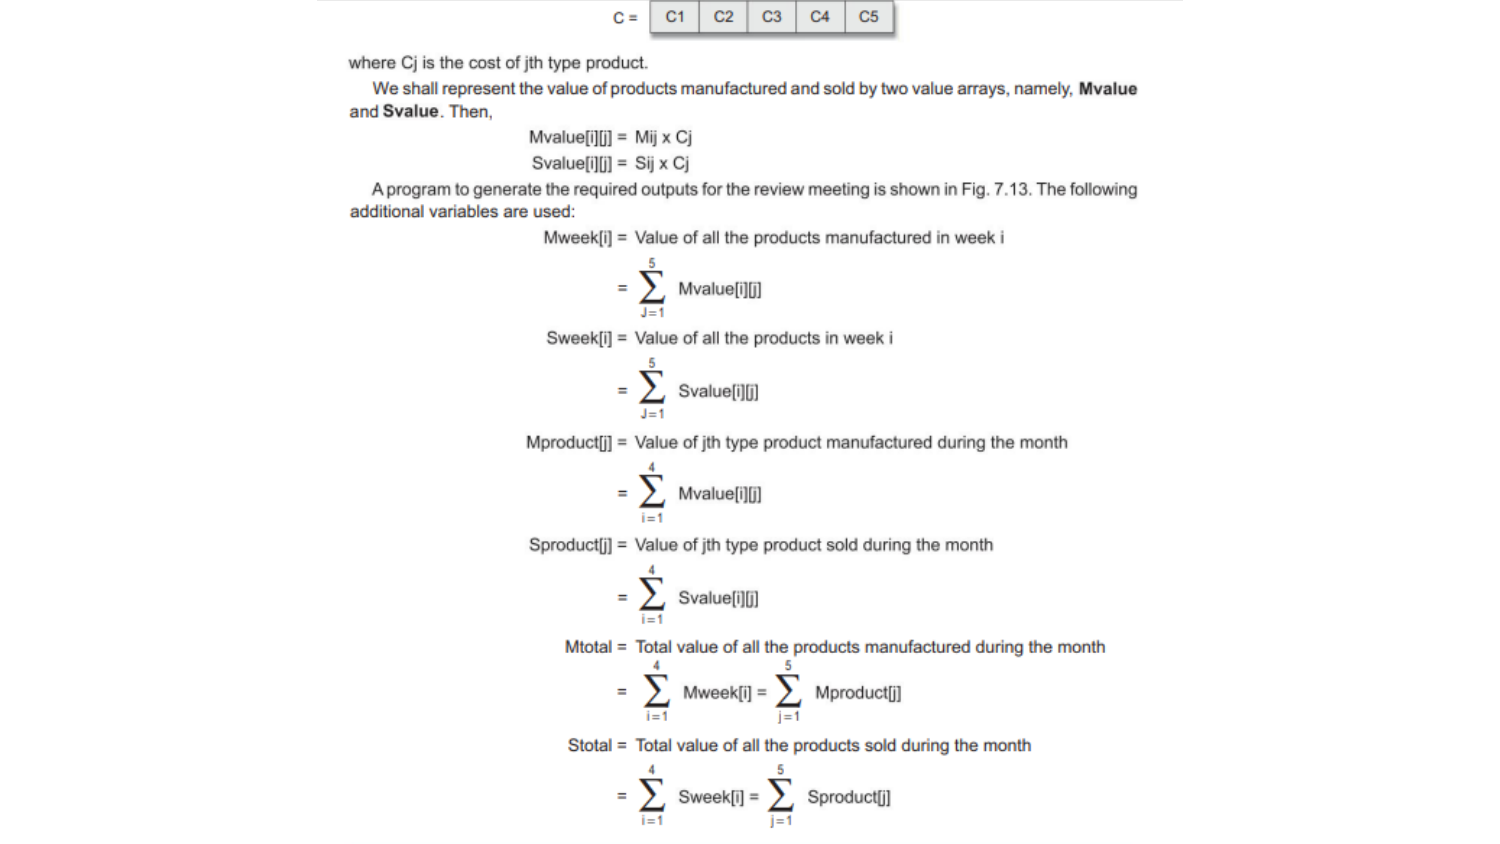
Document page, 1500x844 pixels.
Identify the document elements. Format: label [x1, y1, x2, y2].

picture [316, 0, 1183, 844]
